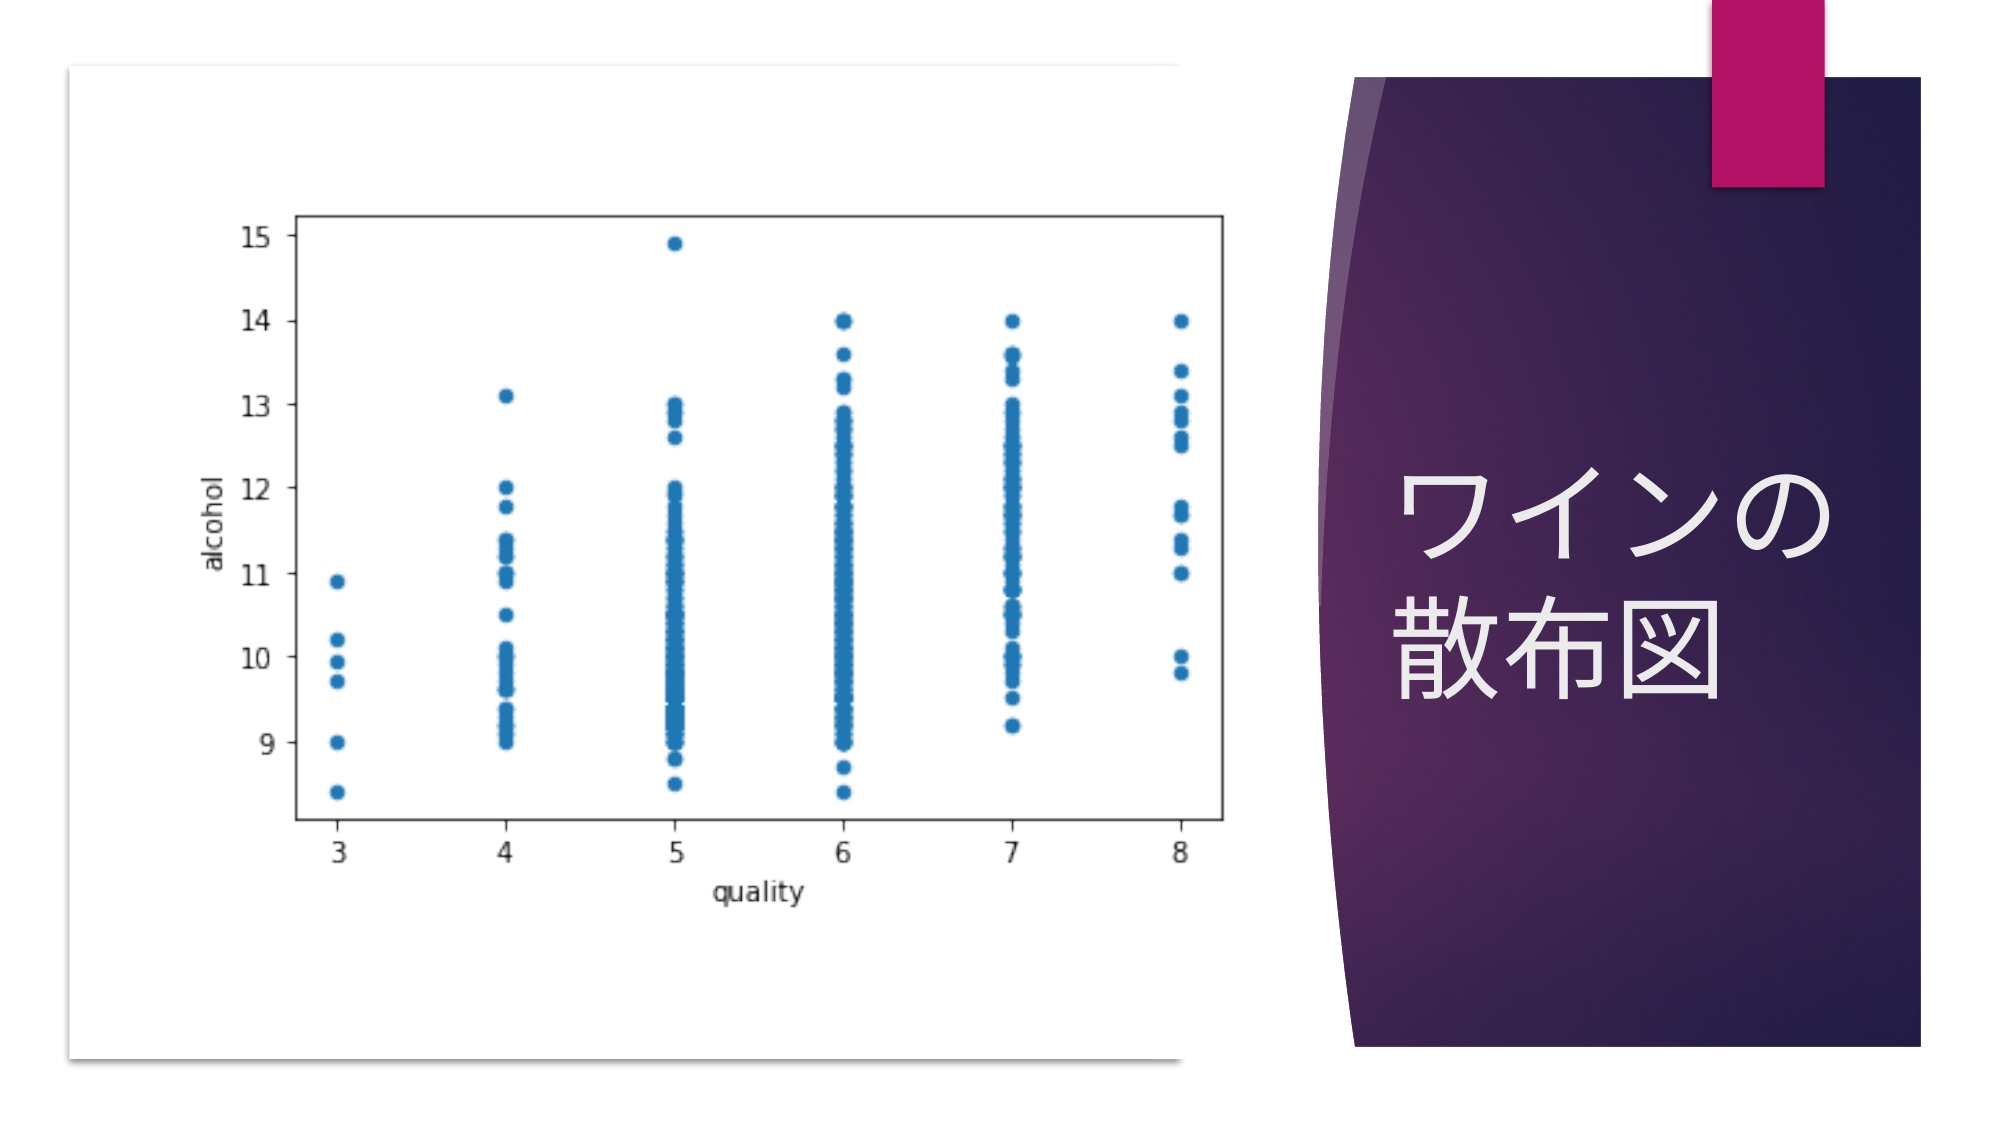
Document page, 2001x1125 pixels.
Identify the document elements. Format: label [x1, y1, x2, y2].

text_box [0, 0, 2000, 1125]
text_box [69, 64, 1367, 1060]
picture [181, 199, 1240, 926]
